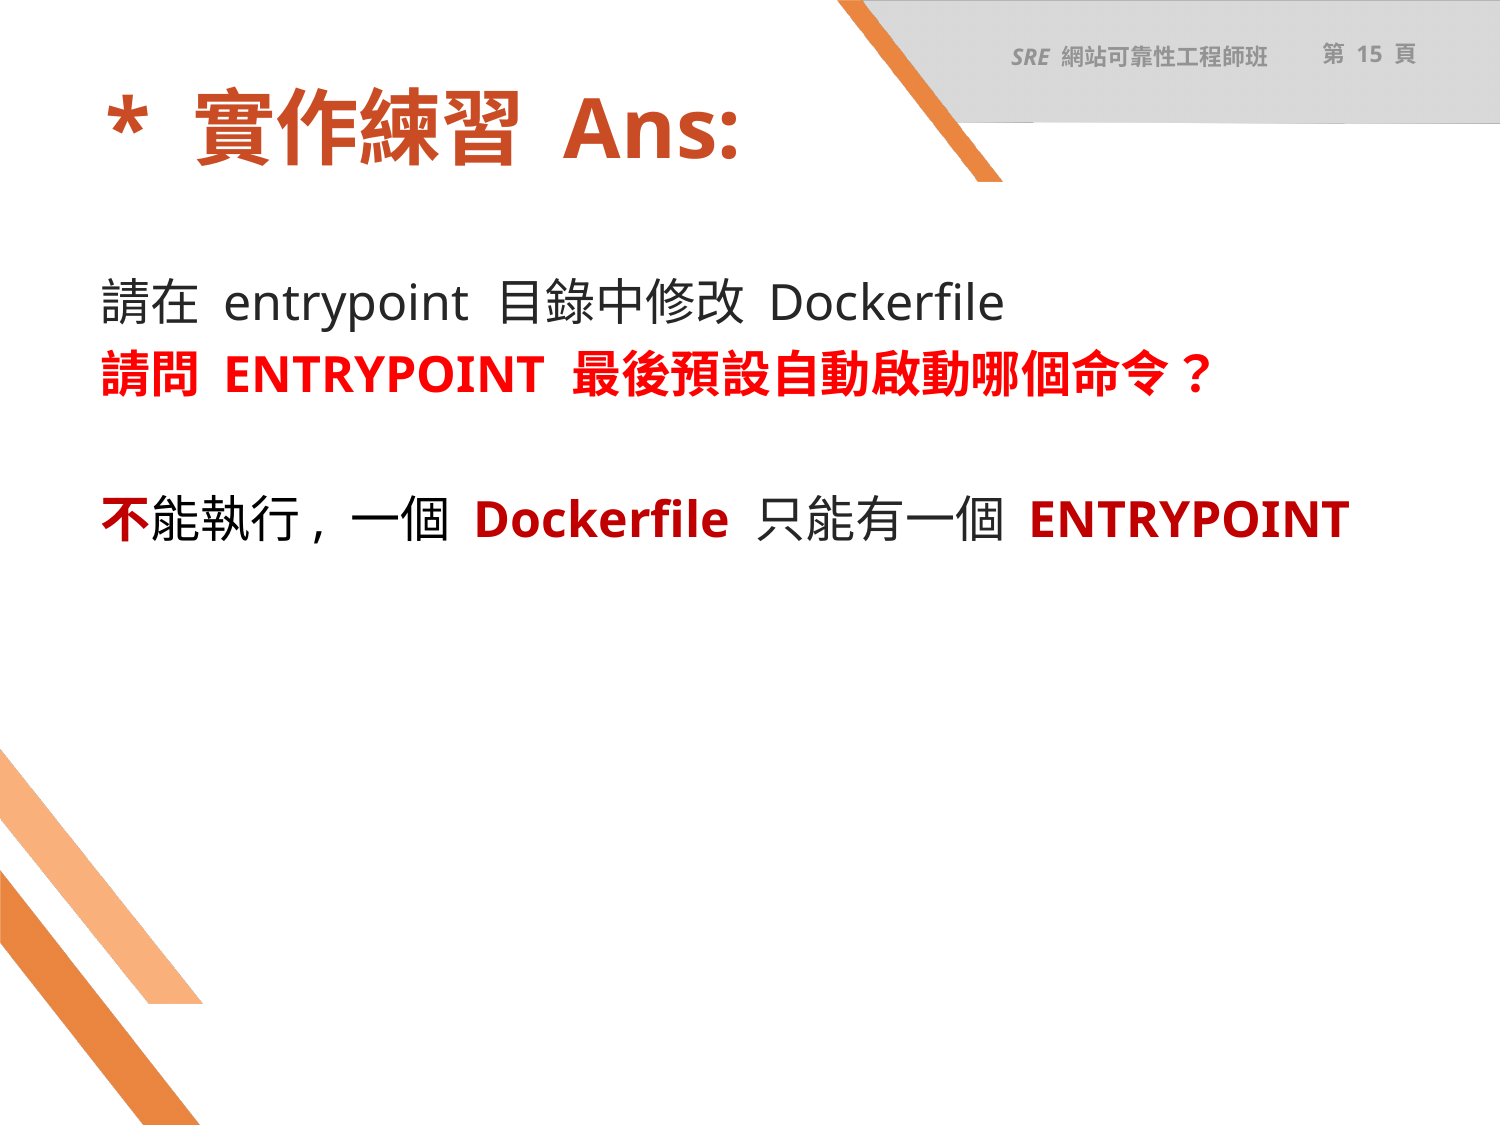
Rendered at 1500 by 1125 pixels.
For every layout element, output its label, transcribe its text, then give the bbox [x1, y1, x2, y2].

picture [0, 745, 200, 1125]
title * 實作練習 Ans: [75, 59, 875, 191]
list 請在 entrypoint 目錄中修改 Dockerfile 請問 ENTRYPOINT 最後預設自動啟動哪個命令？ 不能執行, 一個 Dockerfile 只能有一個 ENTRYPOINT [75, 262, 1425, 1013]
slide_number 第 15 頁 [1305, 28, 1436, 78]
footer SRE 網站可靠性工程師班 [987, 28, 1293, 78]
picture [837, 0, 1500, 182]
